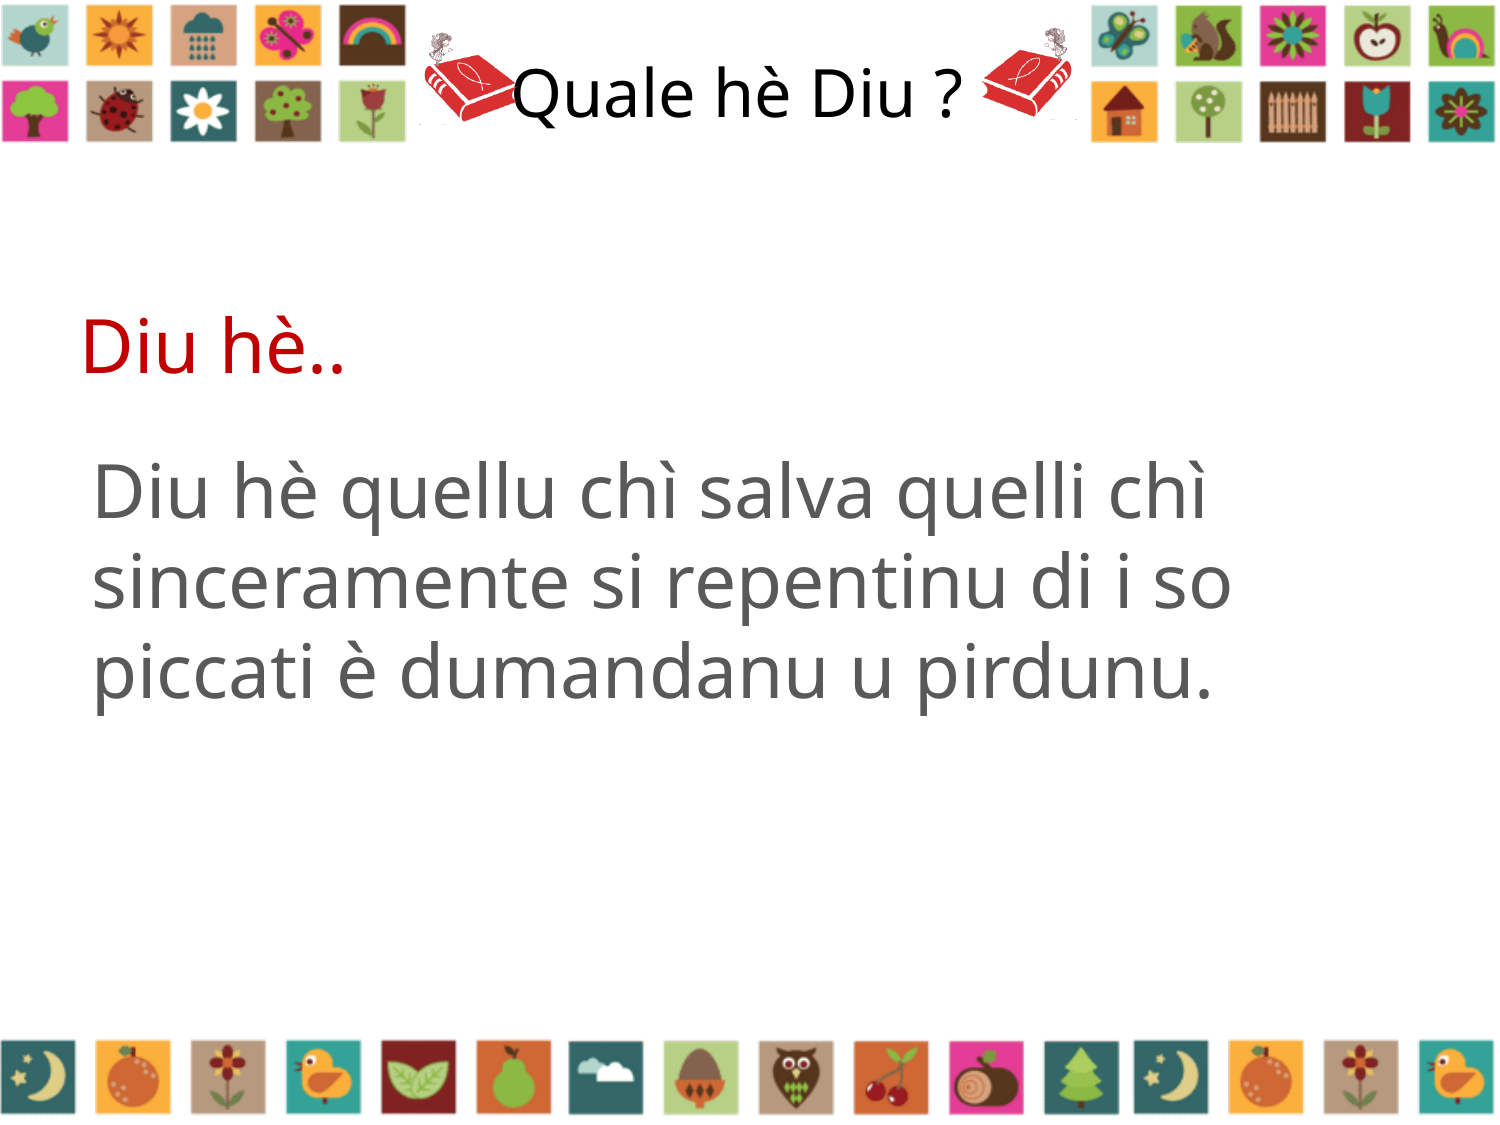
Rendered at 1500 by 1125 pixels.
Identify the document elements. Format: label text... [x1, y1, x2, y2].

picture [950, 3, 1500, 150]
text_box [0, 1028, 1500, 1118]
text_box Diu hè.. [64, 290, 1412, 396]
picture [0, 3, 550, 150]
text_box Quale hè Diu ? [425, 43, 1078, 139]
text_box Diu hè quellu chì salva quelli chì sinceramente si repentinu di i so piccati è dumandanu u pirdunu. [76, 436, 1436, 722]
